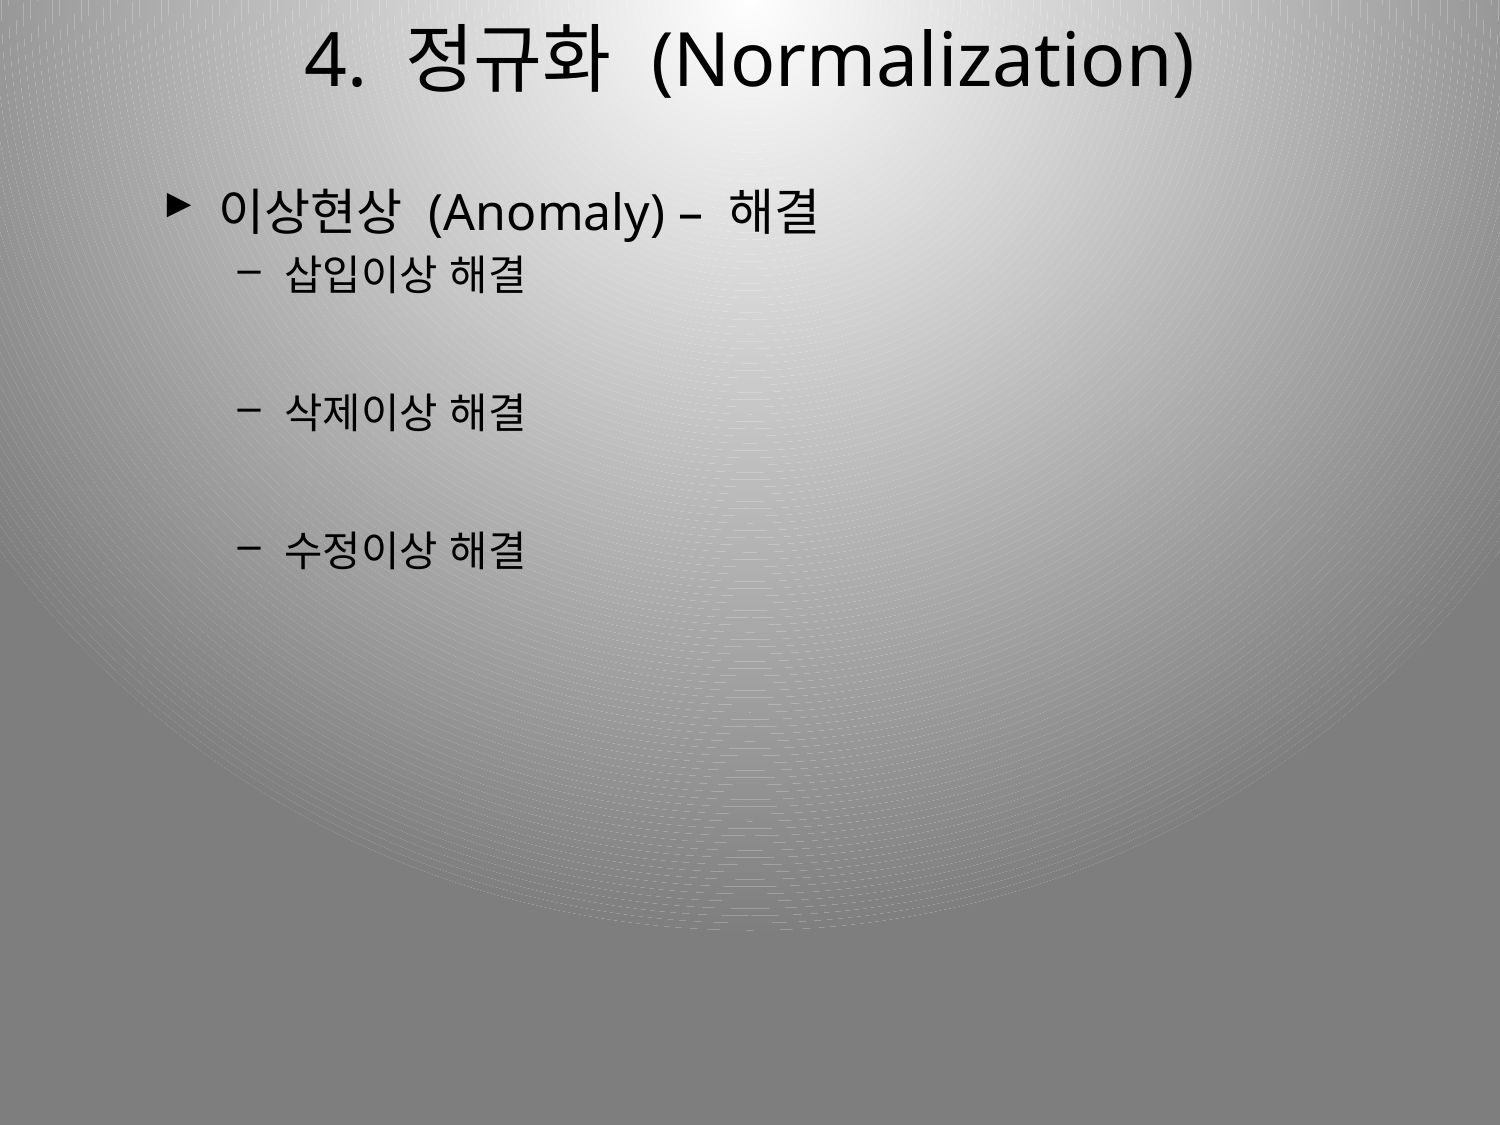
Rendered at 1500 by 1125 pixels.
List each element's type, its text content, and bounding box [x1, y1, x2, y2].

title 4. 정규화 (Normalization) [0, 0, 1500, 114]
list 이상현상 (Anomaly) – 해결 삽입이상 해결 삭제이상 해결 수정이상 해결 [147, 172, 1418, 1087]
